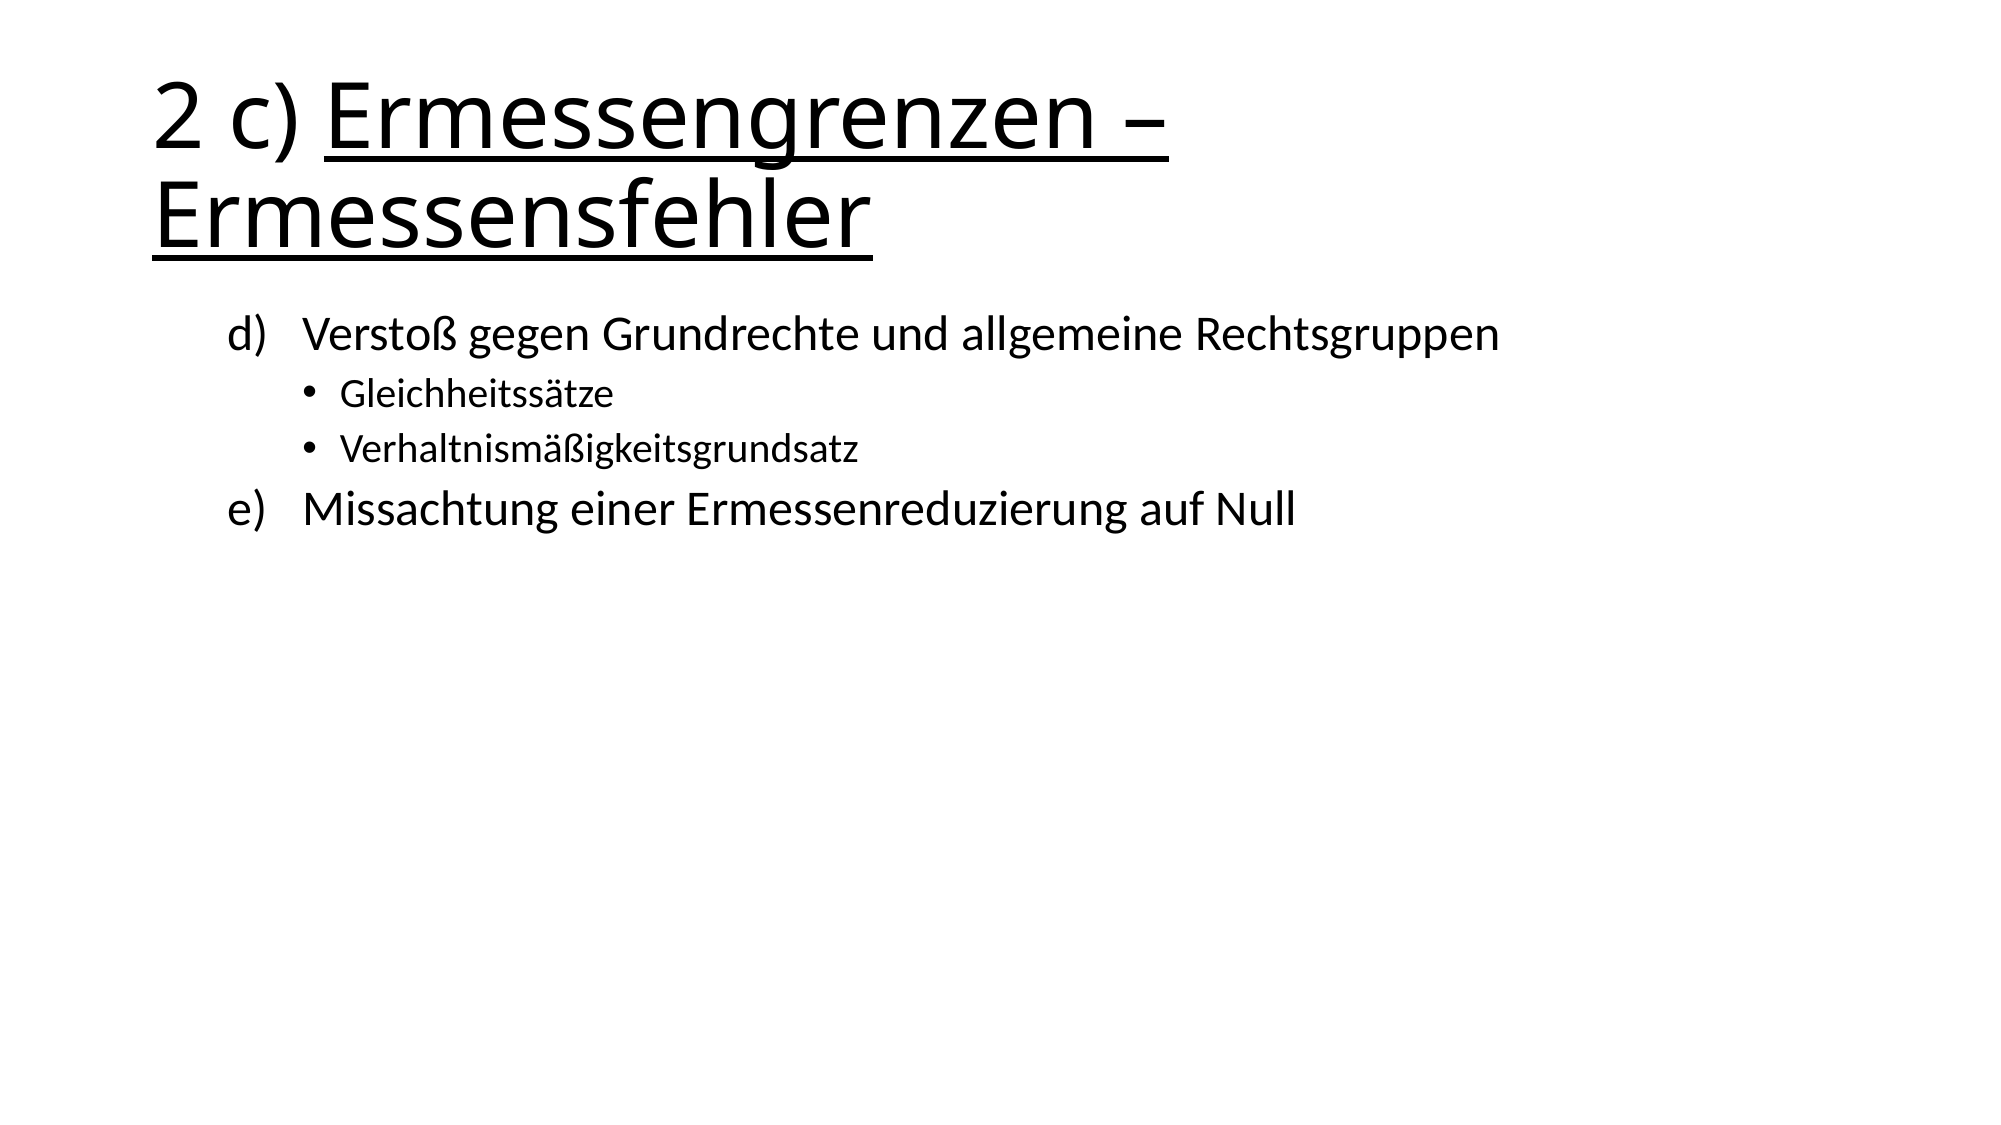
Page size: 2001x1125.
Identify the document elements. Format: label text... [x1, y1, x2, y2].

title 2 c) Ermessengrenzen – Ermessensfehler [137, 59, 1863, 278]
list Verstoß gegen Grundrechte und allgemeine Rechtsgruppen Gleichheitssätze Verhaltnismäßigkeitsgrundsatz Missachtung einer Ermessenreduzierung auf Null [137, 299, 1863, 1014]
